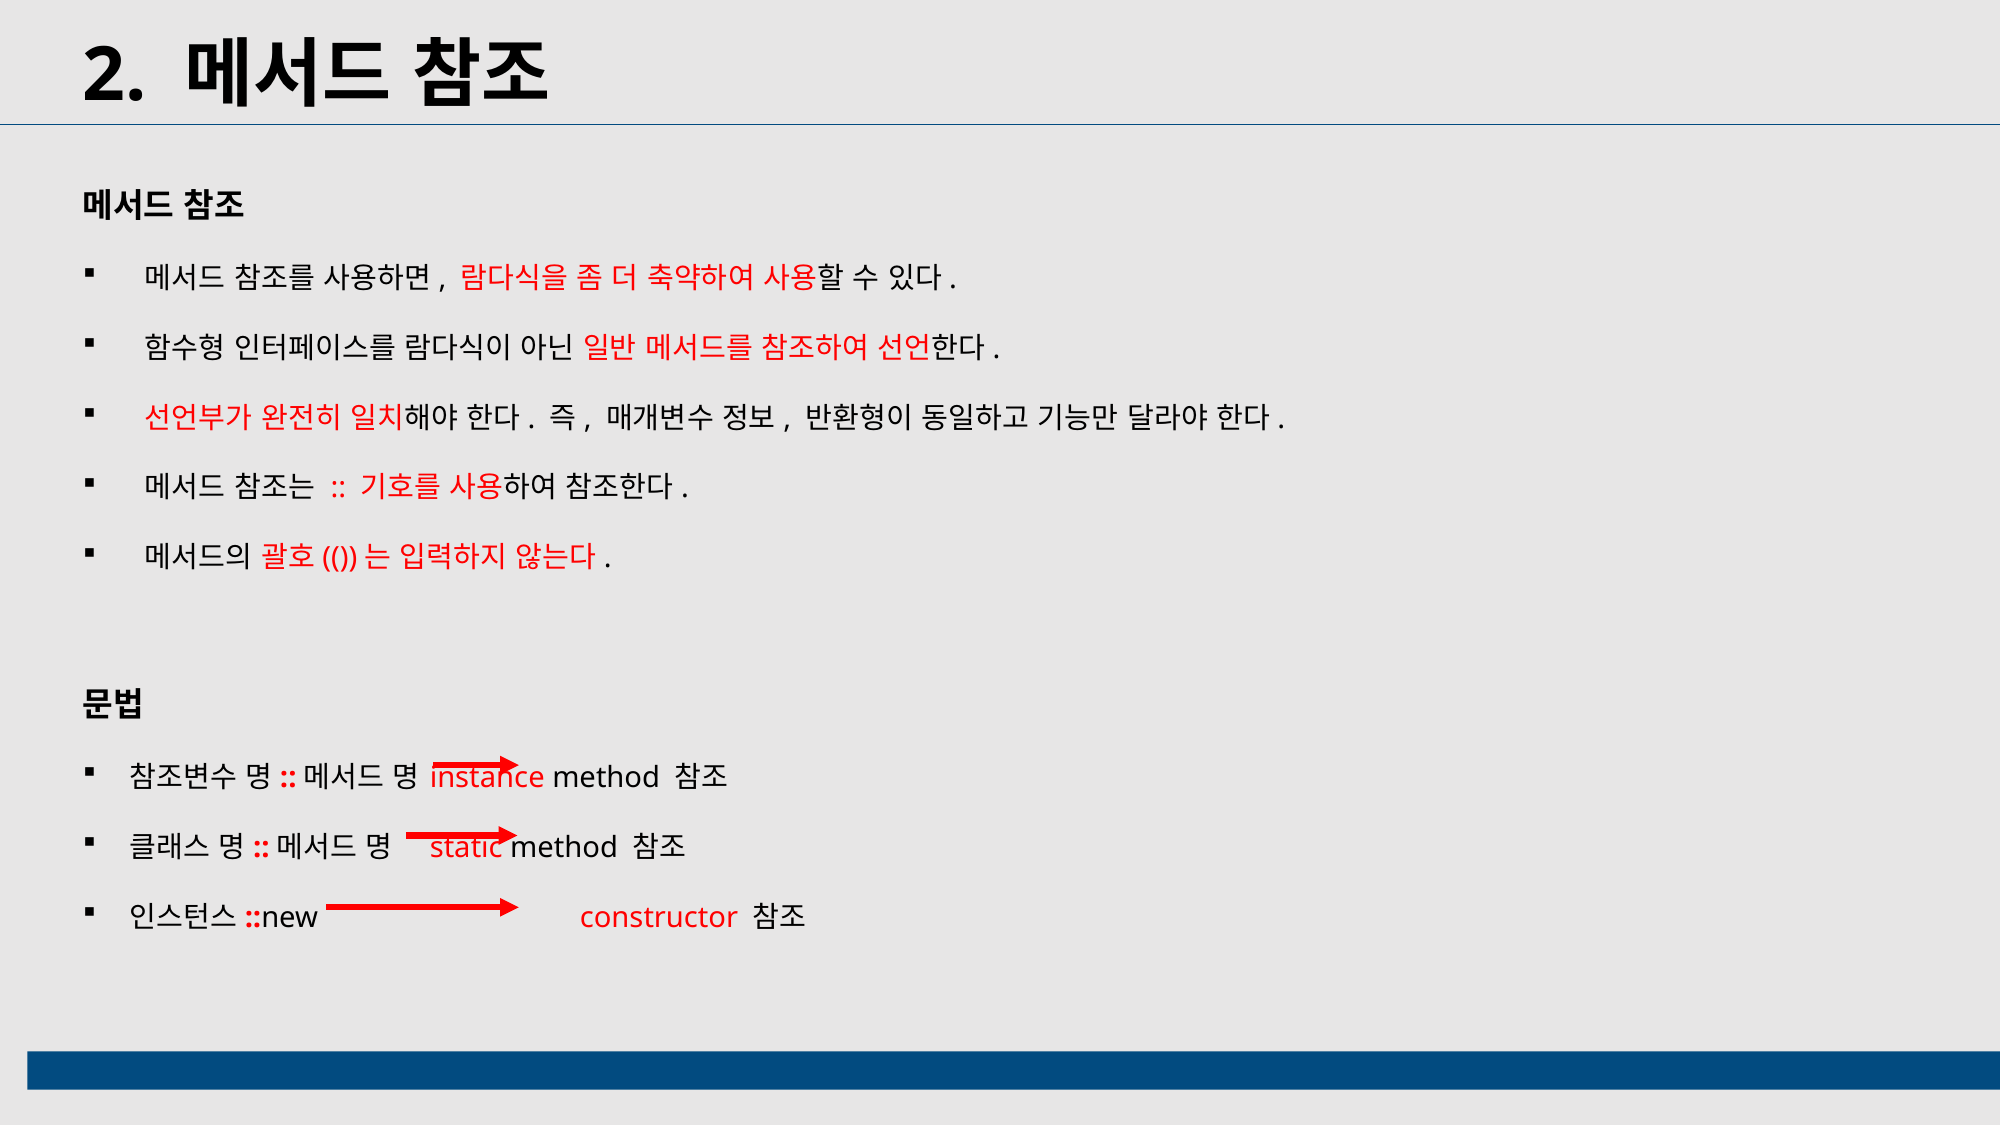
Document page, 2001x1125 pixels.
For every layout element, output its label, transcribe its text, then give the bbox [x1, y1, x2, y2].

text_box [26, 1050, 2000, 1091]
text_box 메서드 참조 메서드 참조를 사용하면, 람다식을 좀 더 축약하여 사용할 수 있다. 함수형 인터페이스를 람다식이 아닌 일반 메서드를 참조하여 선언한다. 선언부가 완전히 일치해야 한다. 즉, 매개변수 정보, 반환형이 동일하고 기능만 달라야 한다. 메서드 참조는 :: 기호를 사용하여 참조한다. 메서드의 괄호(())는 입력하지 않는다. 문법 참조변수 명::메서드 명 instance method 참조 클래스 명::메서드 명 static method 참조 인스턴스::new constructor 참조 [68, 156, 1393, 941]
text_box 2. 메서드 참조 [68, 18, 1375, 124]
